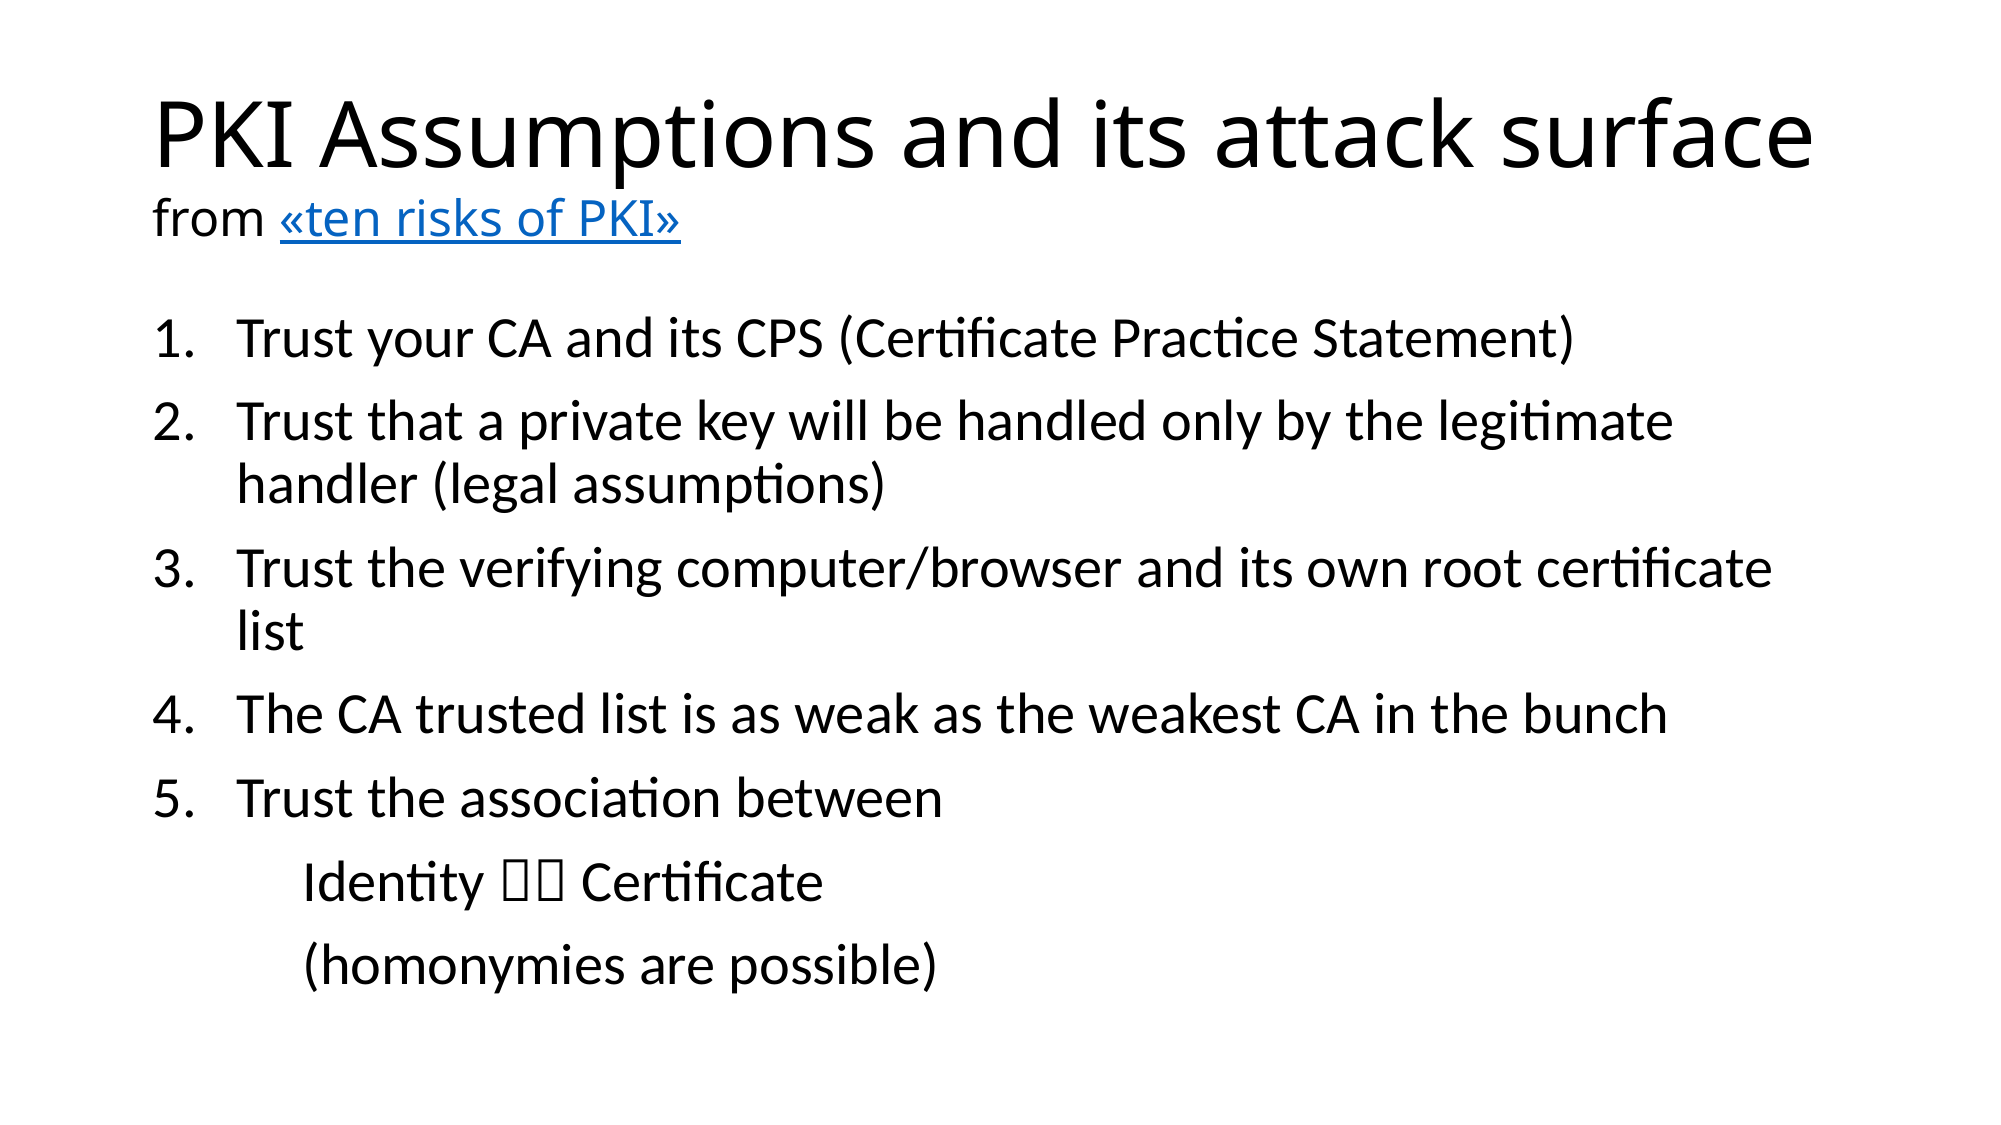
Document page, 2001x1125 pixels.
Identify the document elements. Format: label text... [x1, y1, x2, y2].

title PKI Assumptions and its attack surface from «ten risks of PKI» [137, 59, 1863, 278]
list Trust your CA and its CPS (Certificate Practice Statement) Trust that a private key will be handled only by the legitimate handler (legal assumptions) Trust the verifying computer/browser and its own root certificate list The CA trusted list is as weak as the weakest CA in the bunch Trust the association between Identity  Certificate (homonymies are possible) [137, 299, 1863, 1014]
